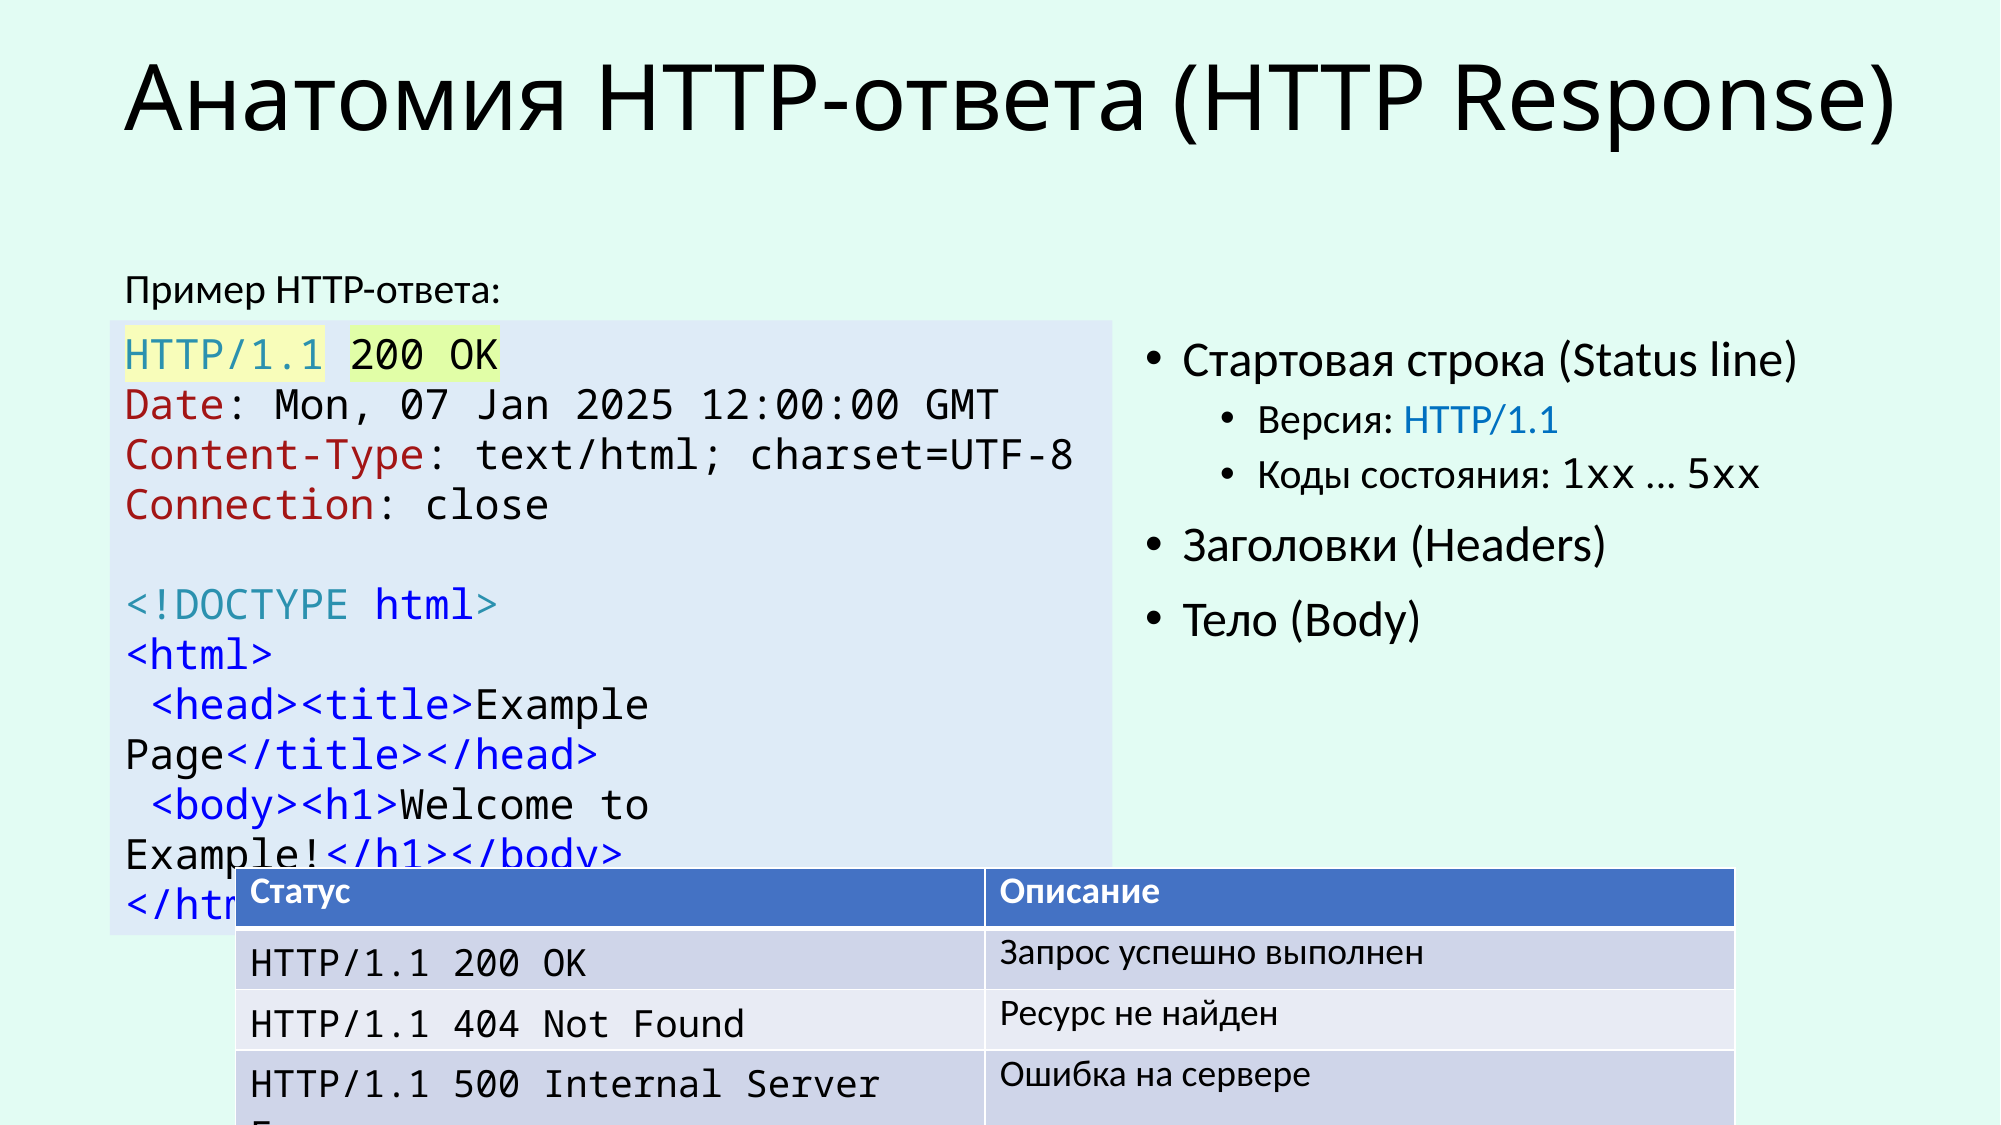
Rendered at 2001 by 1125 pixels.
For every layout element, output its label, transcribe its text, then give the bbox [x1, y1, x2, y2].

table_cell HTTP/1.1 500 Internal Server Error [236, 1051, 984, 1125]
text_box HTTP/1.1 200 OK Date: Mon, 07 Jan 2025 12:00:00 GMT Content-Type: text/html; charset=UTF-8 Connection: close <!DOCTYPE html> <html> <head><title>Example Page</title></head> <body><h1>Welcome to Example!</h1></body> </html> [109, 320, 1113, 936]
table_header Описание [986, 869, 1734, 926]
list Стартовая строка (Status line) Версия: HTTP/1.1 Коды состояния: 1xx ... 5xx Заголовки (Headers) Тело (Body) [1129, 325, 1891, 835]
table_cell HTTP/1.1 404 Not Found [236, 990, 984, 1049]
table_cell Ресурс не найден [986, 990, 1734, 1049]
table_cell HTTP/1.1 200 OK [236, 931, 984, 989]
table_header Статус [236, 869, 984, 926]
table_cell Запрос успешно выполнен [986, 931, 1734, 989]
title Анатомия HTTP-ответа (HTTP Response) [109, 32, 1932, 171]
text_box Пример HTTP-ответа: [109, 254, 583, 320]
table_cell Ошибка на сервере [986, 1051, 1734, 1125]
